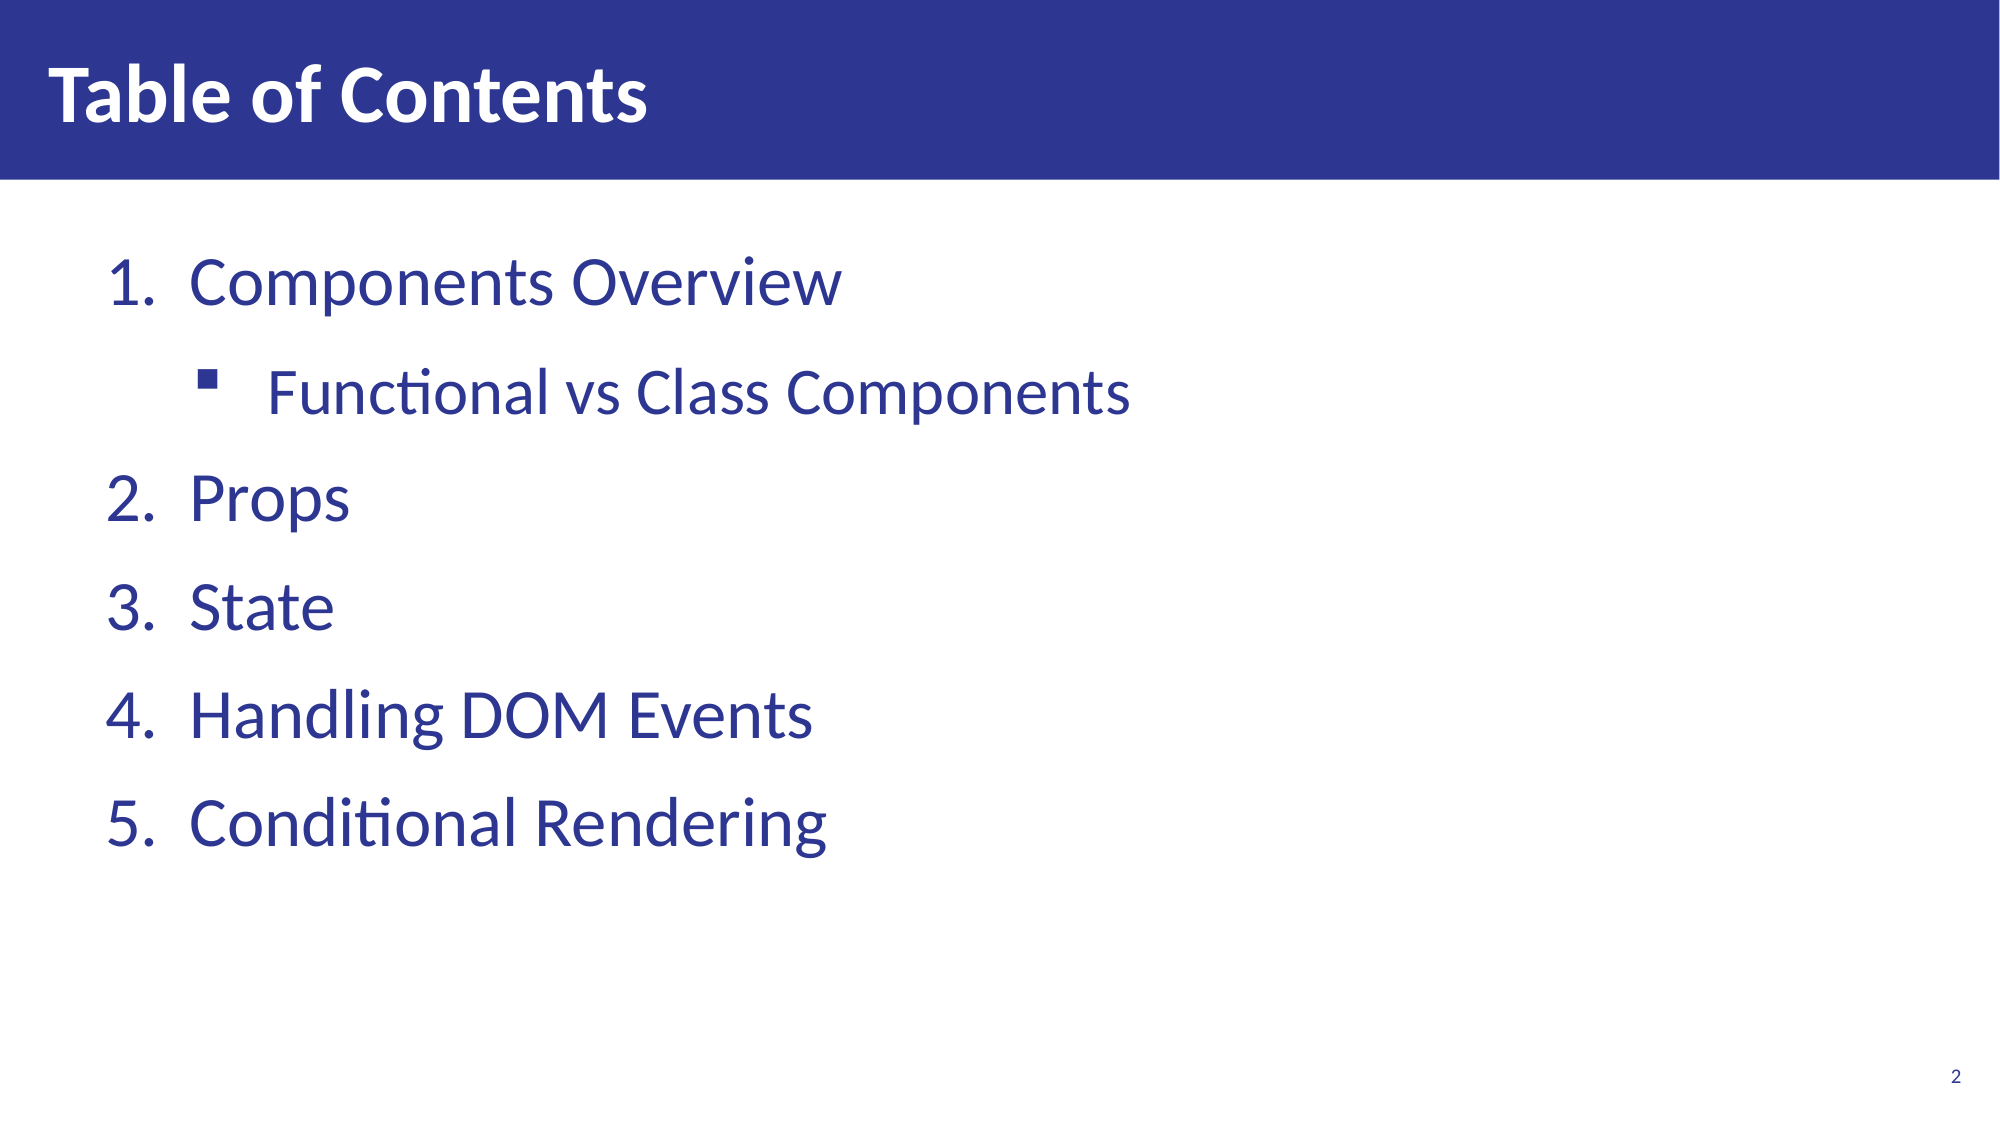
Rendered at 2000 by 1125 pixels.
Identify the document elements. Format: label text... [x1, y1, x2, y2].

list Components Overview Functional vs Class Components Props State Handling DOM Events Conditional Rendering [87, 230, 1225, 1025]
slide_number 2 [1896, 1049, 1968, 1101]
title Table of Contents [31, 16, 1591, 162]
